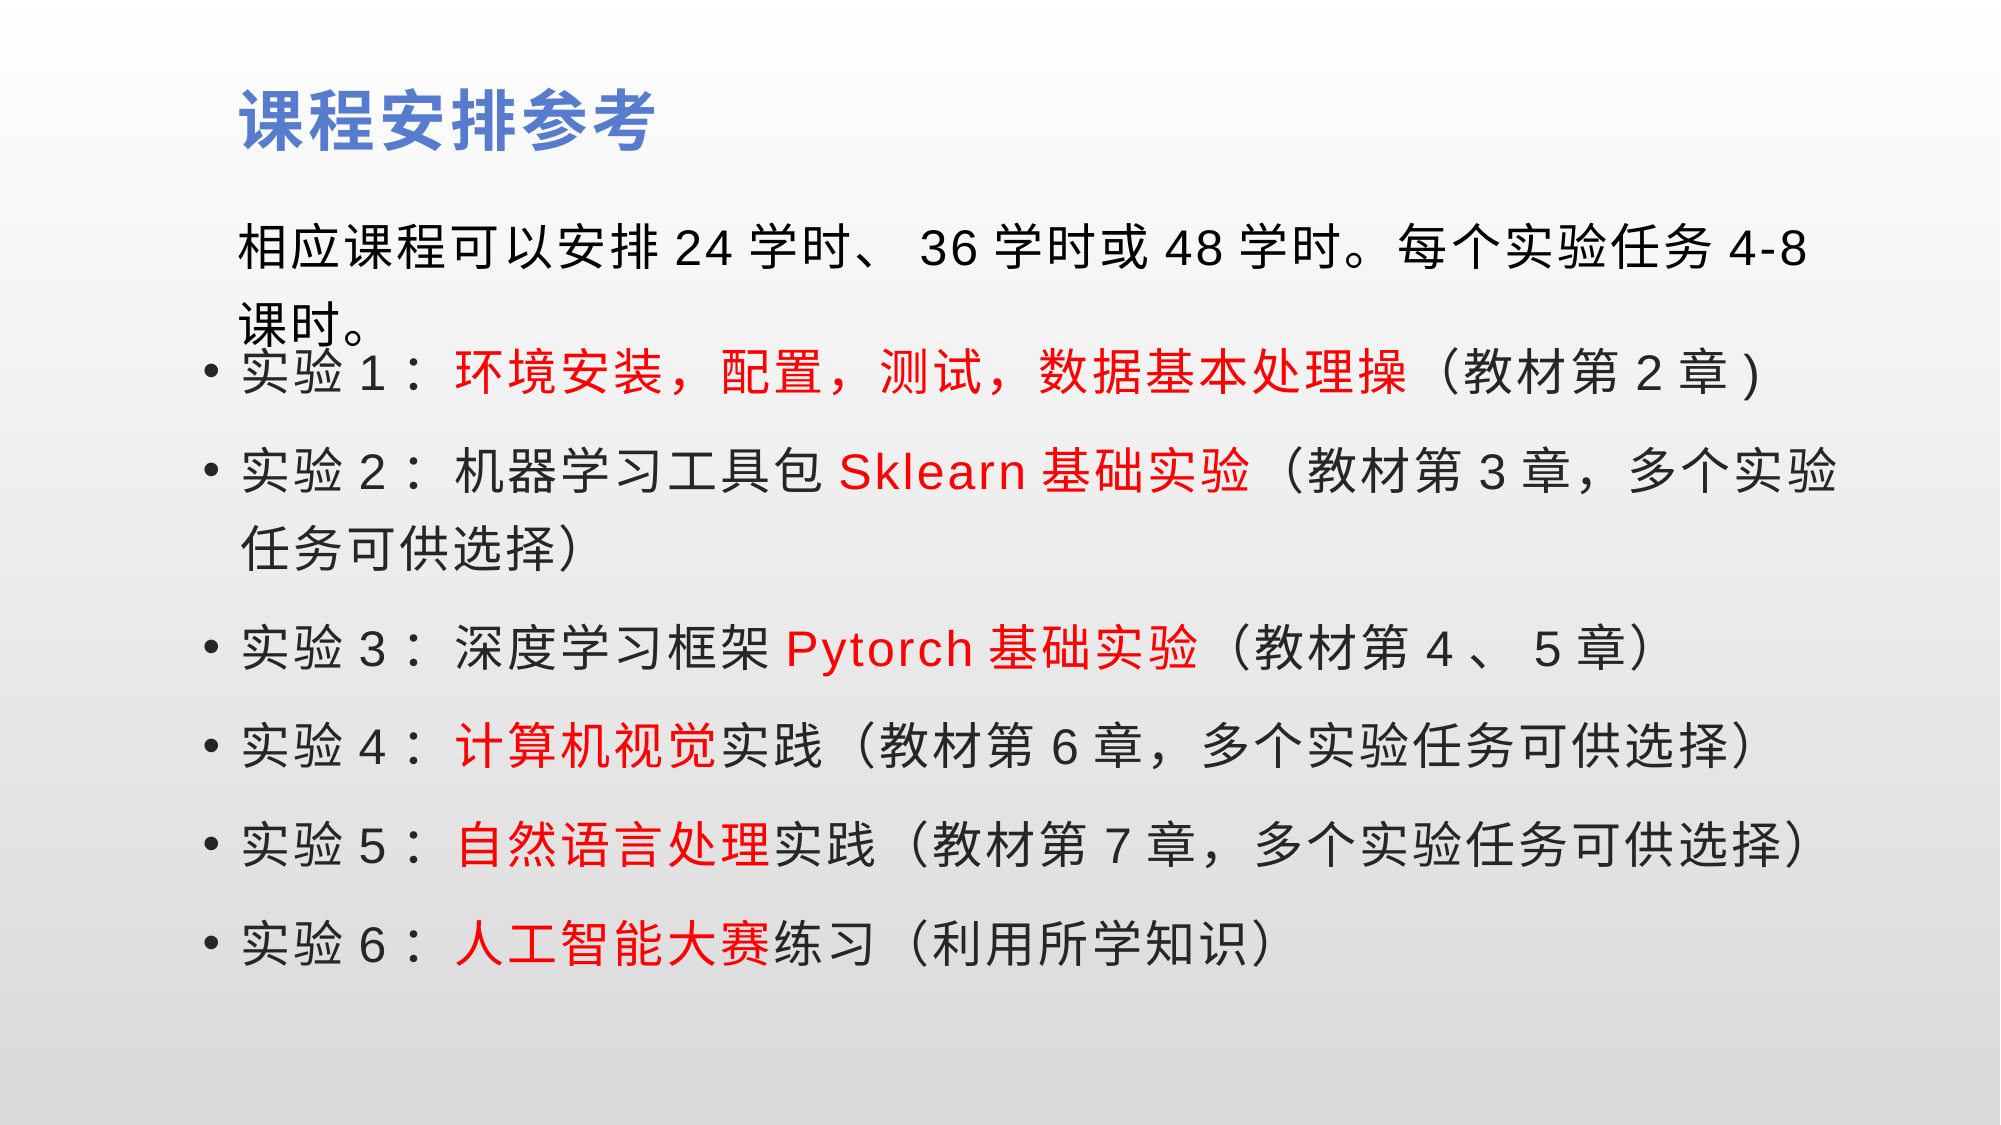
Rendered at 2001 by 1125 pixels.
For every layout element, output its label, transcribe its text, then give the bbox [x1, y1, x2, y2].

title 课程安排参考 [220, 72, 1834, 146]
list 相应课程可以安排24学时、36学时或48学时。每个实验任务4-8课时。 [220, 197, 1869, 322]
text_box 实验1：环境安装，配置，测试，数据基本处理操（教材第2章) 实验2：机器学习工具包Sklearn基础实验（教材第3章，多个实验任务可供选择） 实验3：深度学习框架Pytorch基础实验（教材第4、5章） 实验4：计算机视觉实践（教材第6章，多个实验任务可供选择） 实验5：自然语言处理实践（教材第7章，多个实验任务可供选择） 实验6：人工智能大赛练习（利用所学知识） [186, 322, 1869, 1099]
